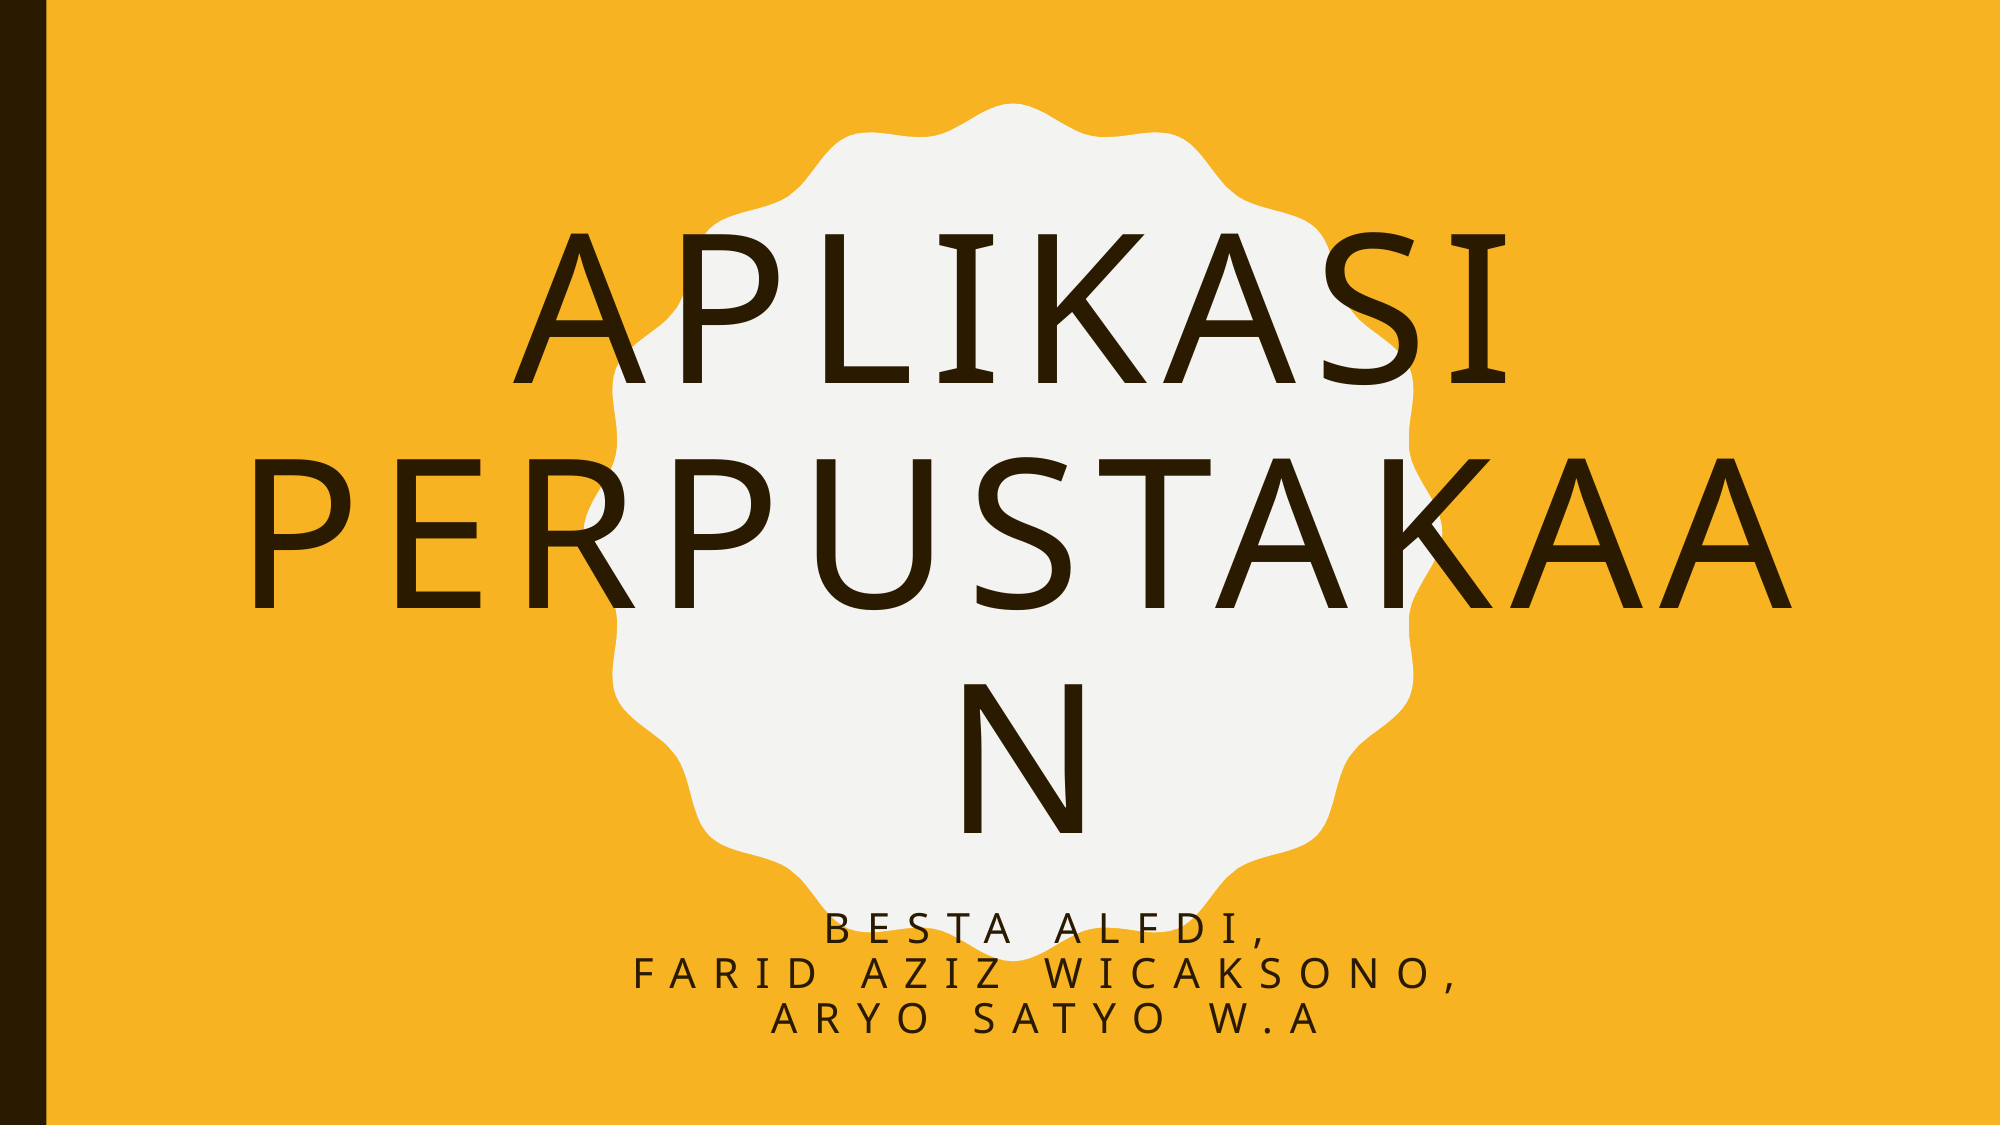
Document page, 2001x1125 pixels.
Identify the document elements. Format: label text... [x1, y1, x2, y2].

title Aplikasi Perpustakaan [176, 180, 1870, 902]
text_box Besta Alfdi, farid aziz wicaksono, Aryo satyo w.a [197, 889, 1891, 1060]
